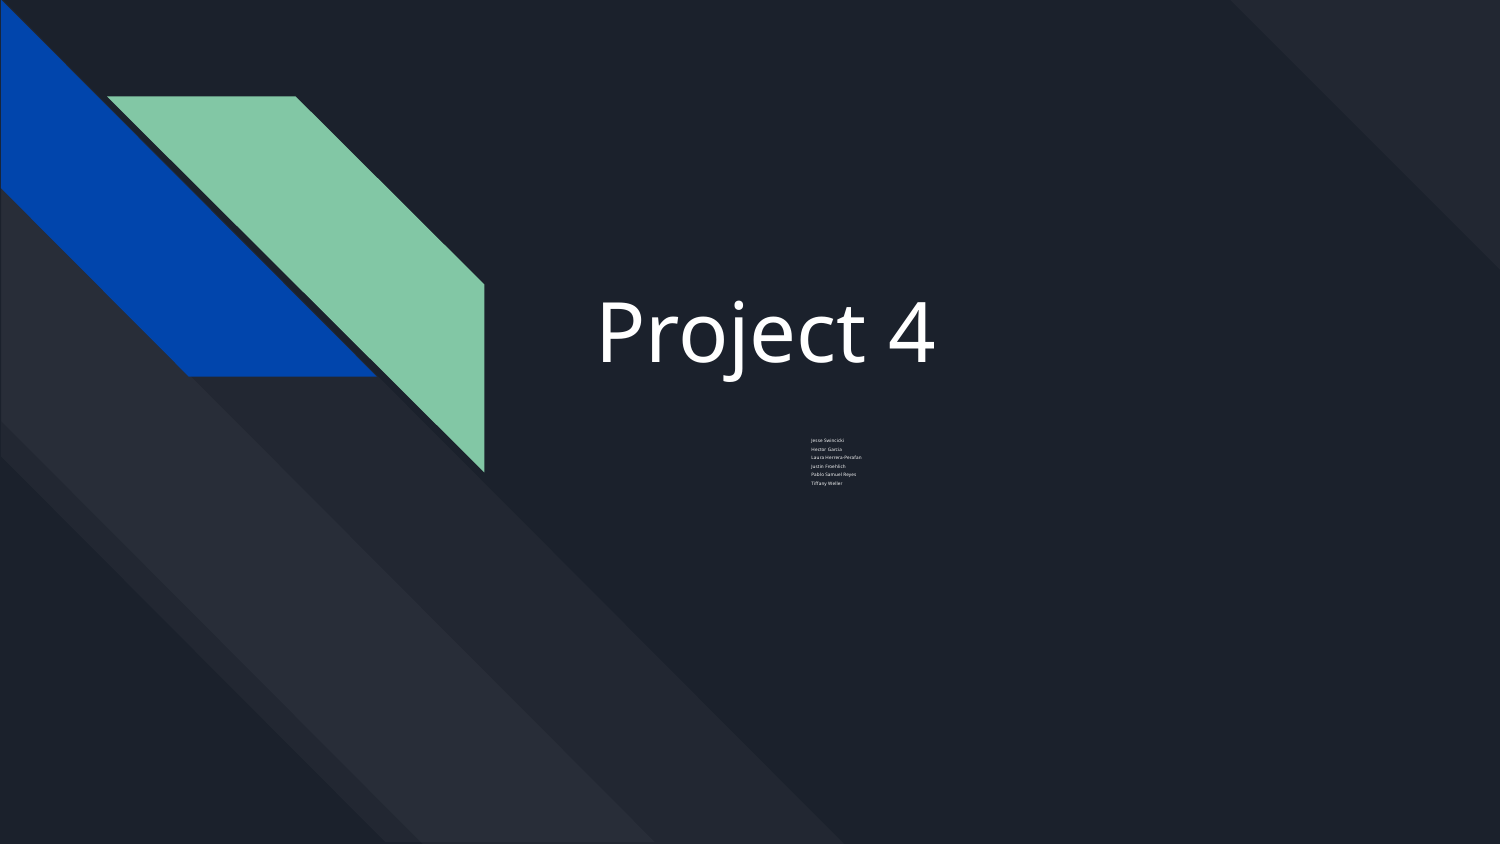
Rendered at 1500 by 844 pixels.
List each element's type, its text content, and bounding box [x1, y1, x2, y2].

title Project 4 [580, 258, 1404, 518]
subtitle Jesse Swincicki Hector Garcia Laura Herrera-Perafan Justin Froehlich Pablo Samuel Reyes Tiffany Weller [796, 421, 1366, 505]
